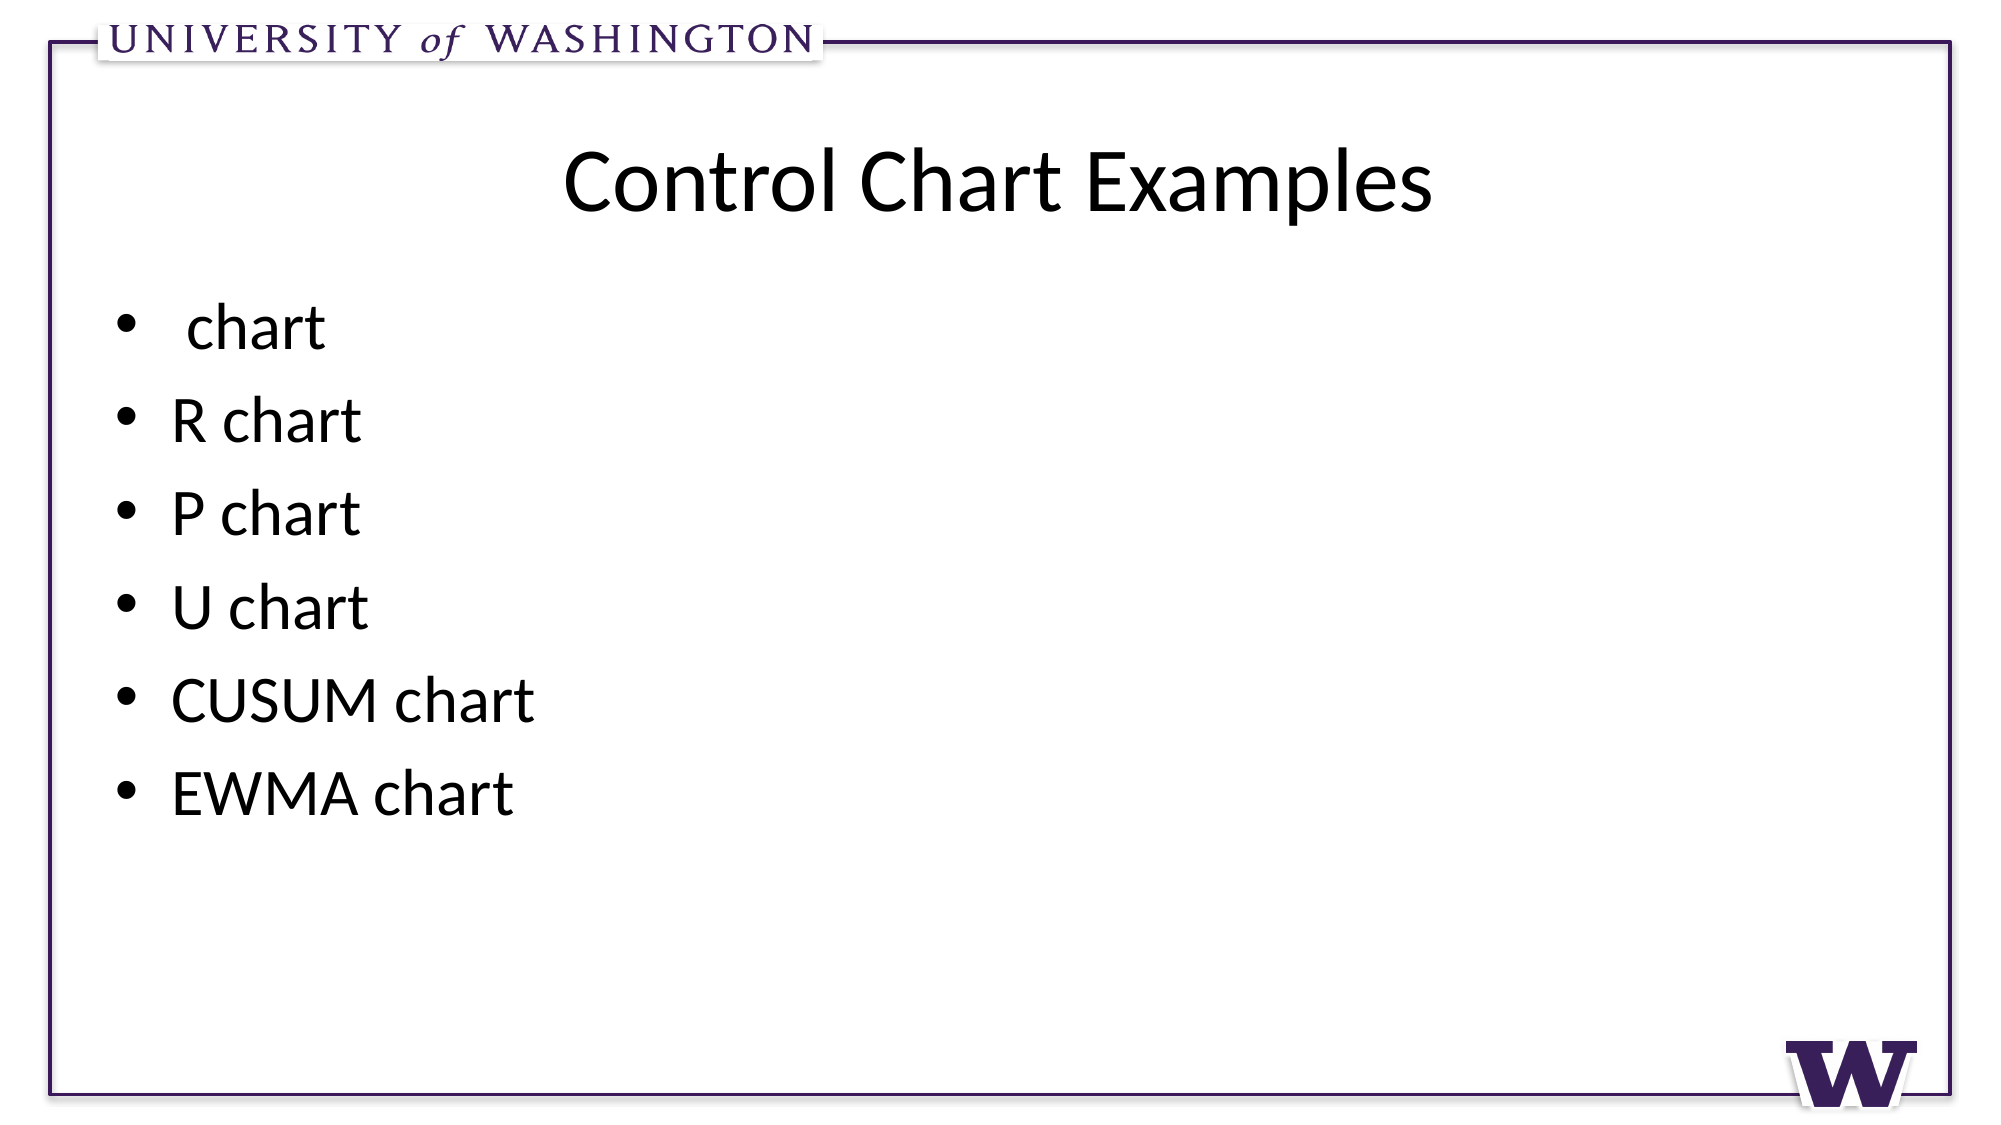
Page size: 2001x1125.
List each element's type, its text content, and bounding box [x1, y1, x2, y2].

title Control Chart Examples [99, 87, 1900, 263]
picture [1786, 1041, 1917, 1107]
picture [109, 24, 812, 61]
